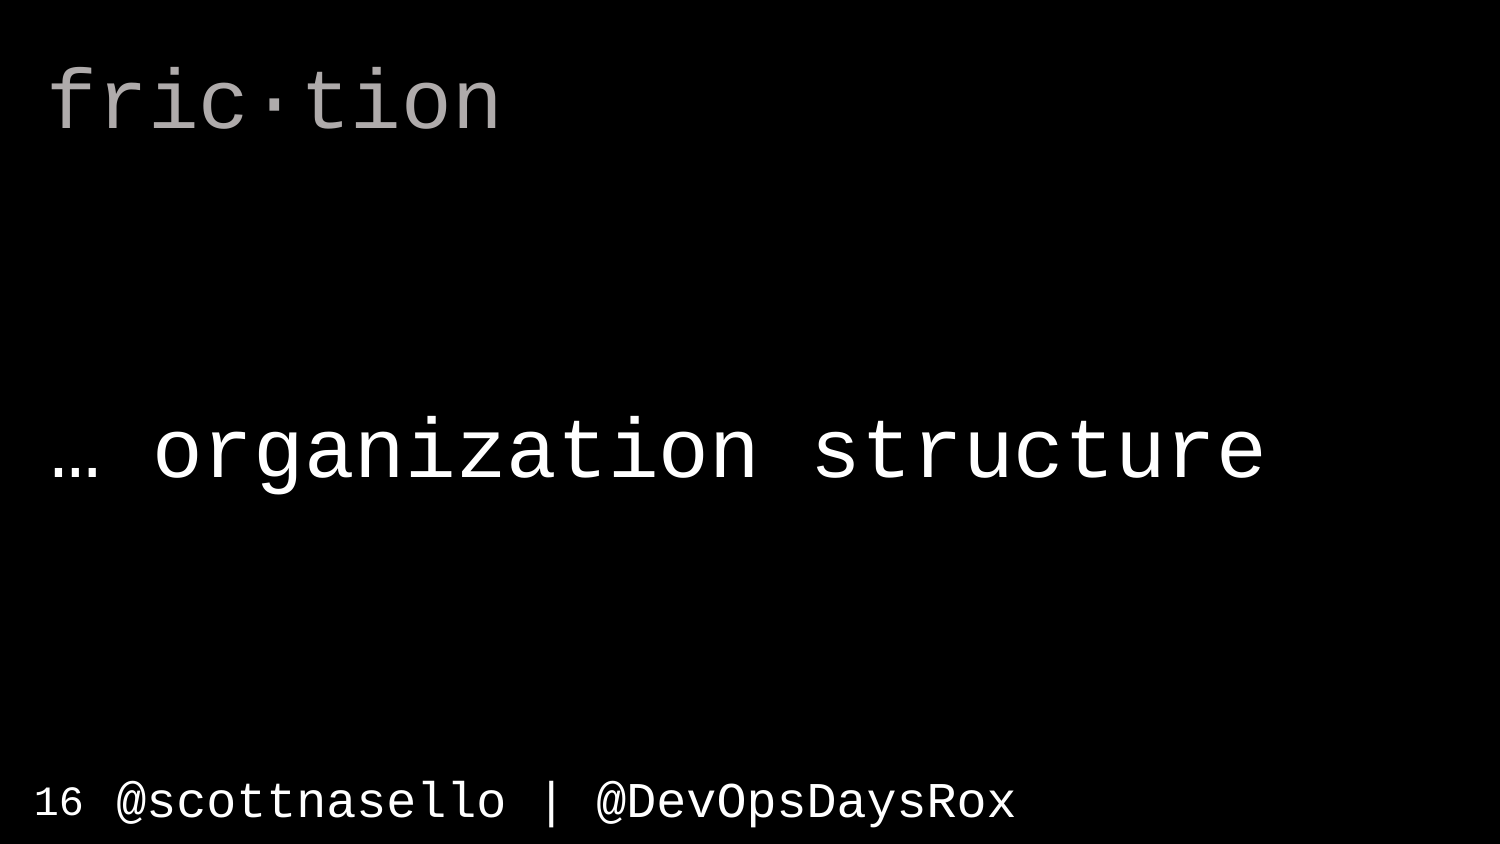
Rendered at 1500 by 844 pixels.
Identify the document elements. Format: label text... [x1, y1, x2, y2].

slide_number 16 [18, 773, 119, 824]
text_box fric·tion [35, 50, 1397, 745]
